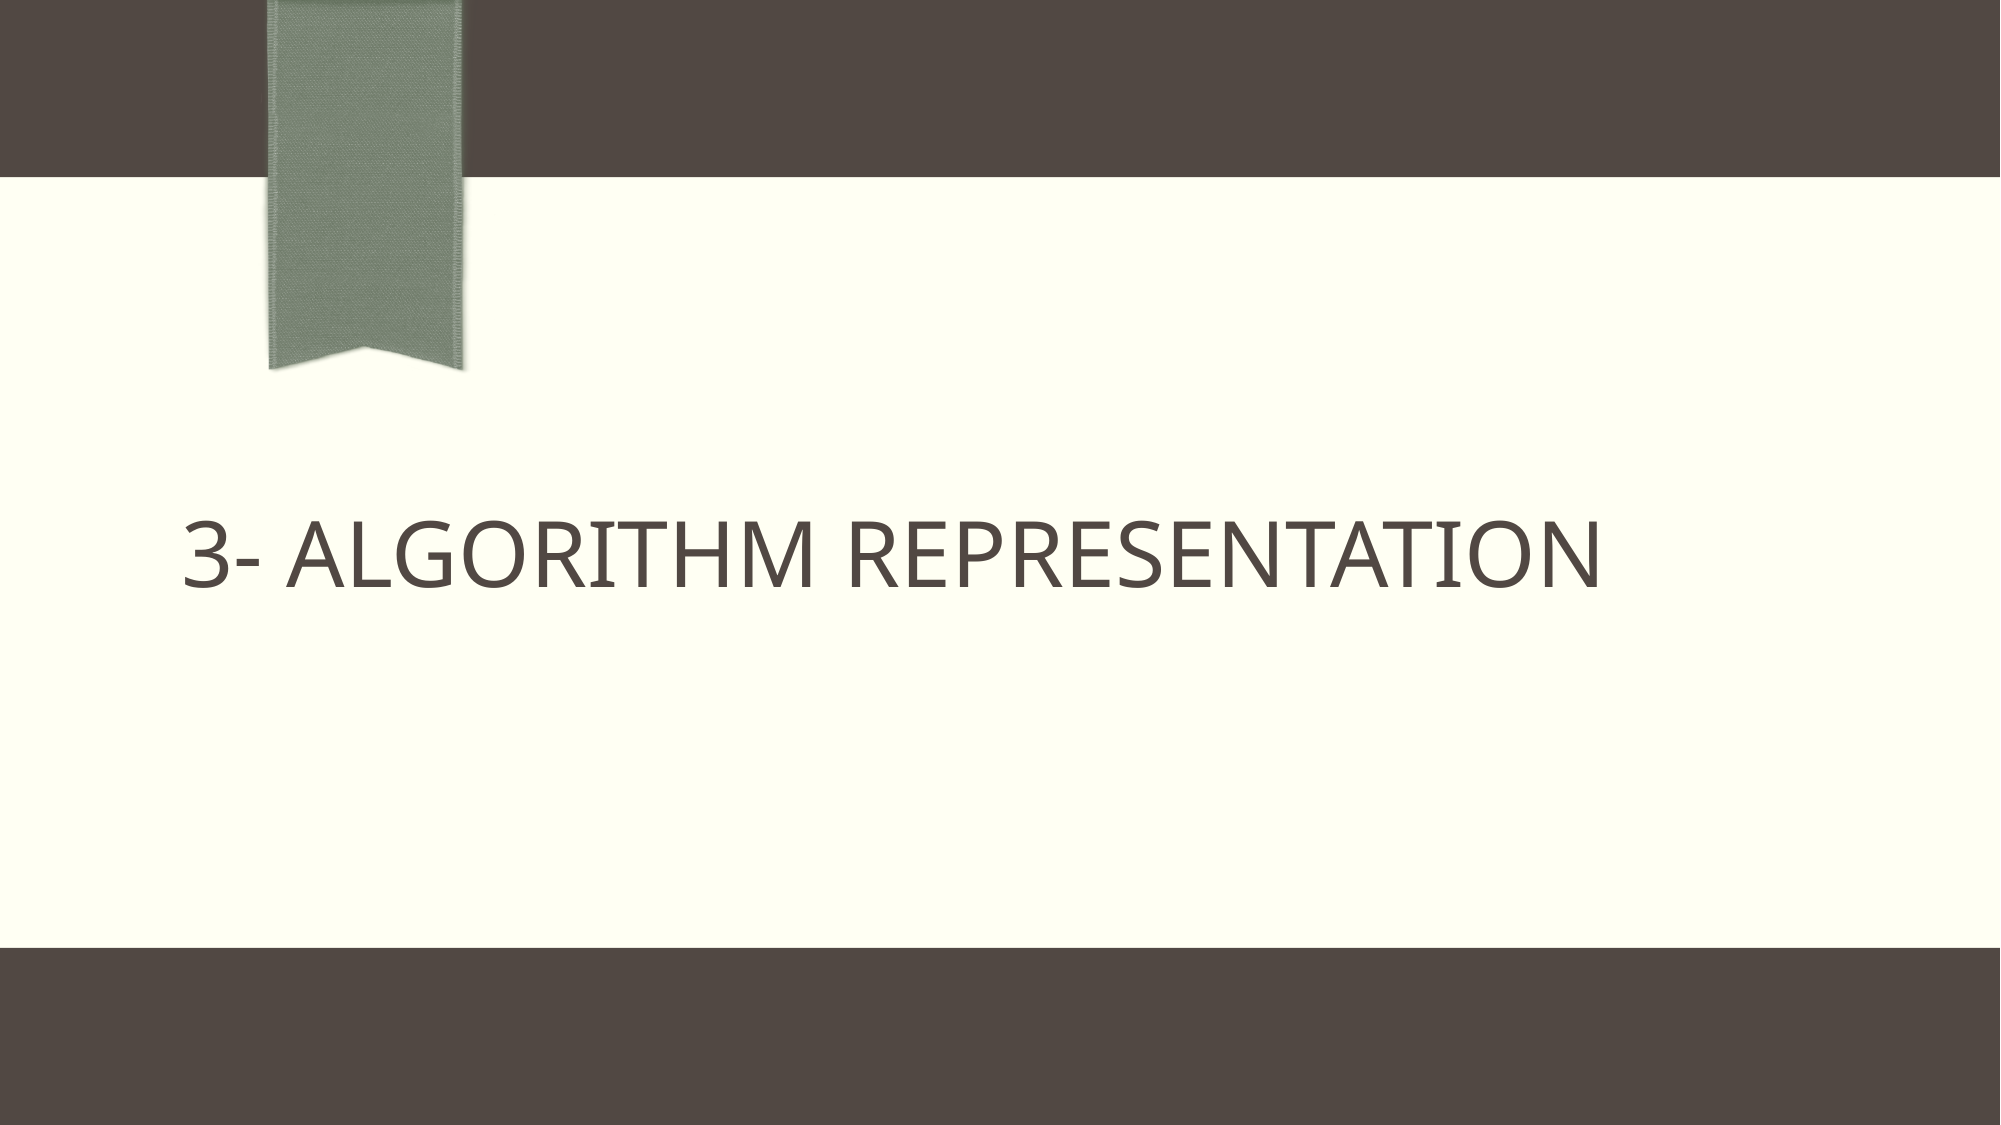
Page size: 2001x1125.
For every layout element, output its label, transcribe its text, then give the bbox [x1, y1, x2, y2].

title 3- ALGORITHM REPRESENTATION [181, 376, 1838, 741]
